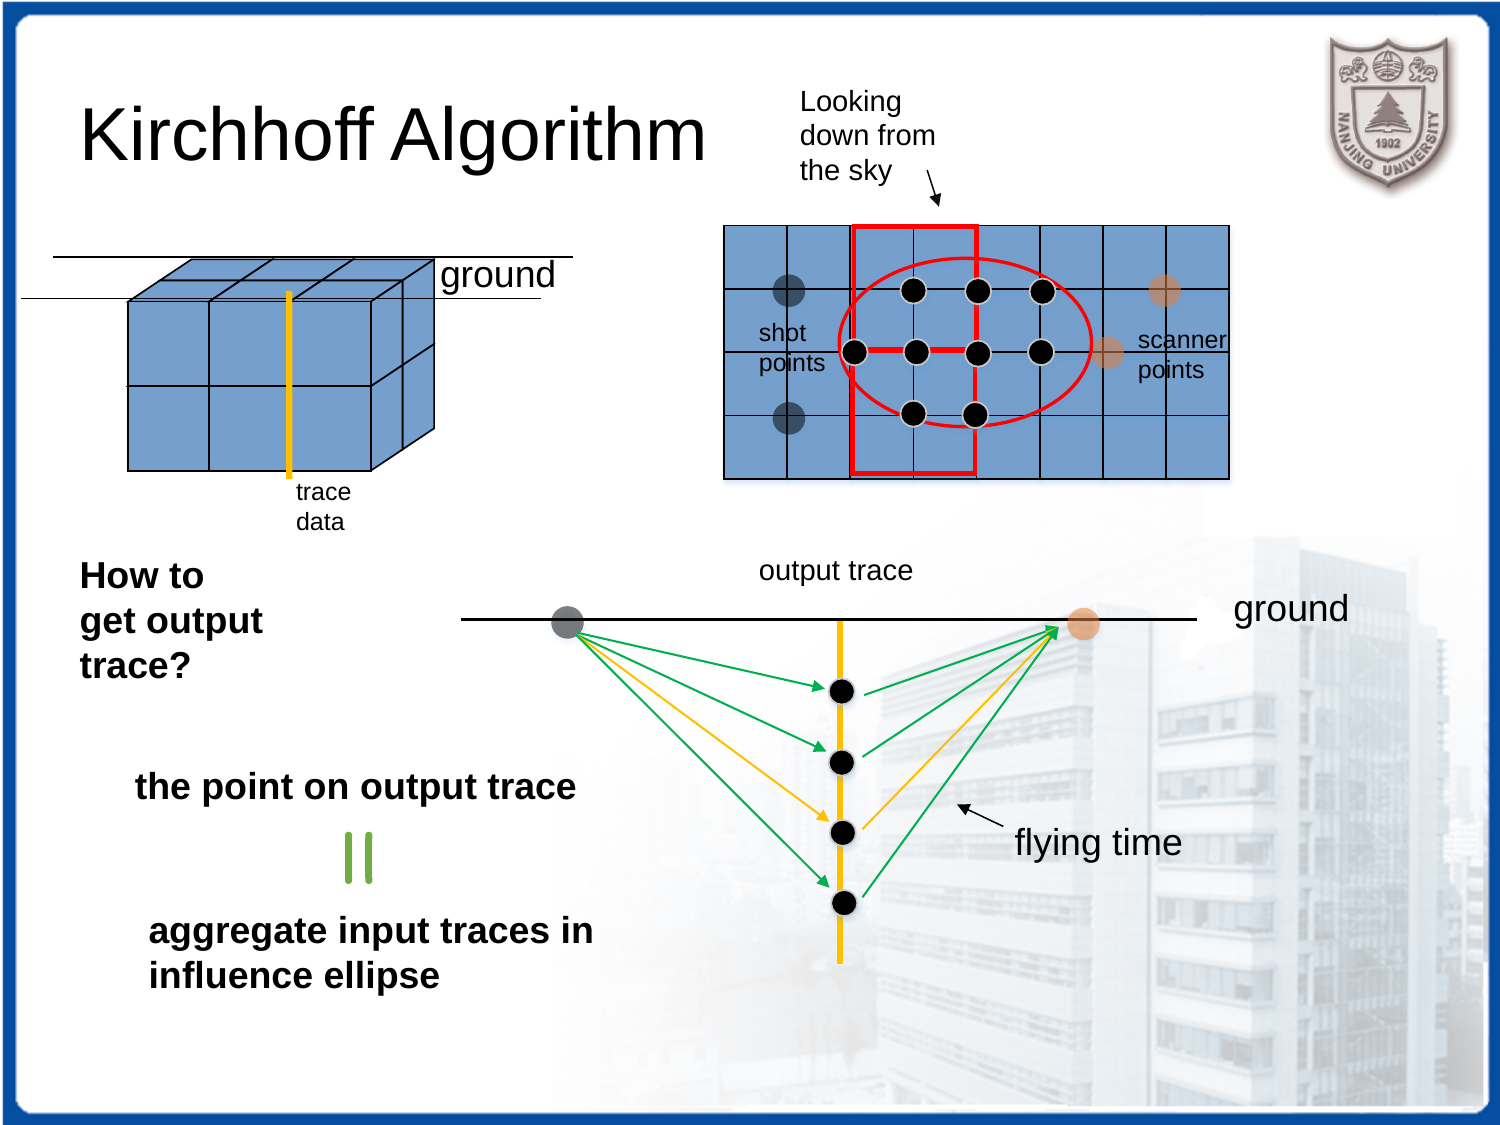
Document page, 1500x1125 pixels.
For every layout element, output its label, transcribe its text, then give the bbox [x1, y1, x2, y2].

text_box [956, 804, 1215, 871]
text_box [281, 290, 377, 544]
text_box aggregate input traces in influence ellipse [133, 898, 618, 1004]
title Kirchhoff Algorithm [64, 89, 779, 172]
title Kirchhoff Algorithm [979, 89, 1416, 172]
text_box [831, 271, 1066, 442]
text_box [1104, 269, 1254, 393]
text_box output trace [744, 543, 939, 575]
text_box the point on output trace [120, 754, 456, 815]
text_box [575, 626, 1059, 898]
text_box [461, 576, 1382, 965]
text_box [784, 74, 975, 208]
picture [0, 0, 1500, 1125]
text_box How to get output trace? [64, 543, 282, 694]
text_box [744, 269, 827, 446]
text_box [21, 241, 579, 303]
